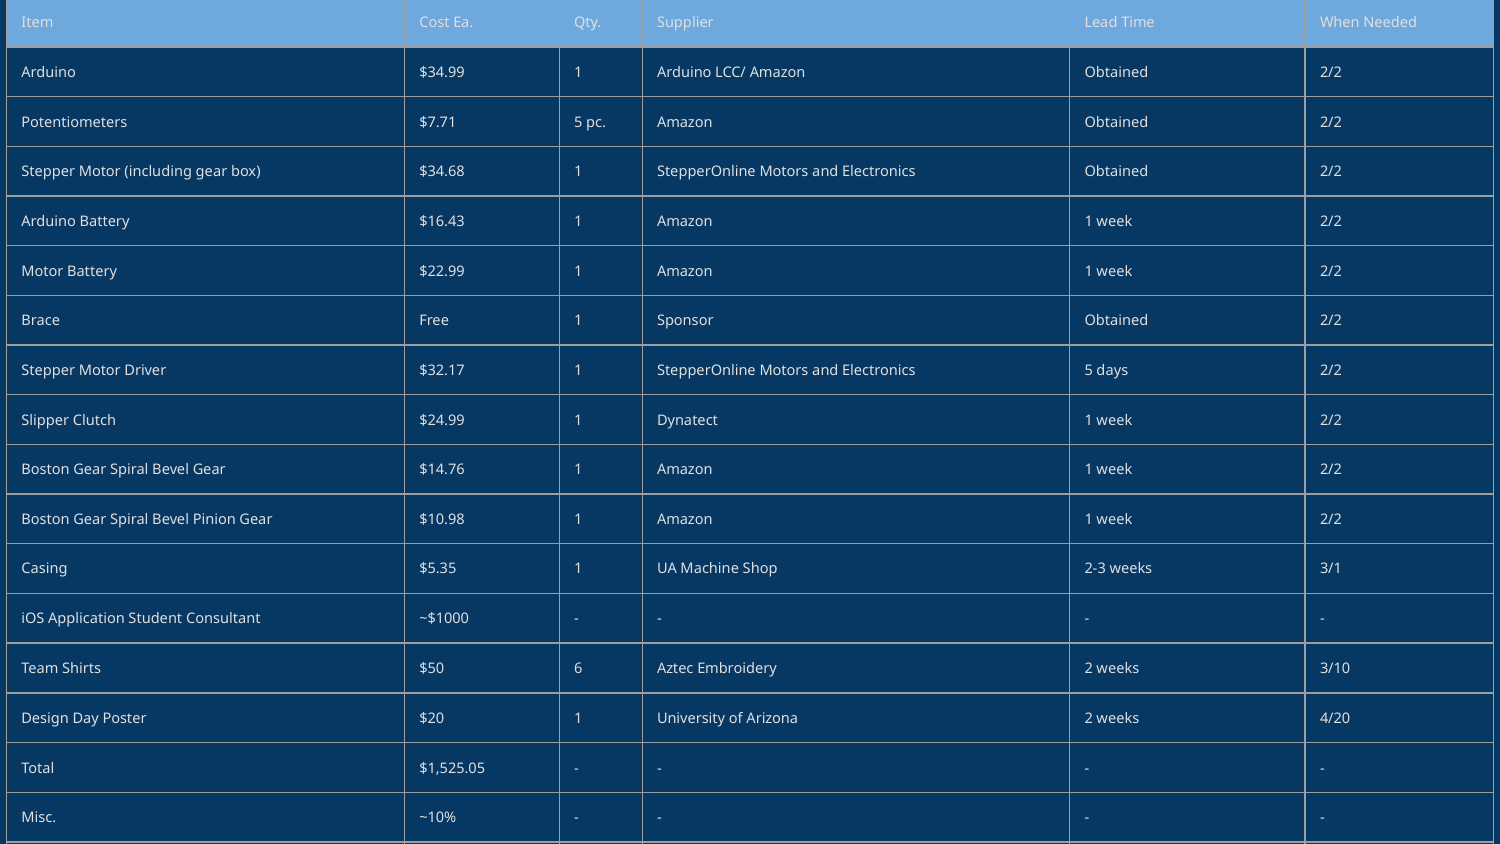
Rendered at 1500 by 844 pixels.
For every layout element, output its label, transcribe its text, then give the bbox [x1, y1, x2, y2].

table_cell Misc. [7, 793, 404, 841]
table_cell 3/1 [1306, 544, 1493, 593]
table_cell UA Machine Shop [643, 544, 1069, 593]
table_cell StepperOnline Motors and Electronics [643, 346, 1069, 394]
table_cell 2/2 [1306, 147, 1493, 195]
table_cell Amazon [643, 495, 1069, 543]
table_cell - [643, 594, 1069, 642]
table_cell 1 [560, 296, 642, 344]
table_cell Slipper Clutch [7, 395, 404, 444]
table_cell Stepper Motor (including gear box) [7, 147, 404, 195]
table_header Item [7, 0, 404, 46]
table_cell $34.99 [405, 48, 559, 96]
table_header Supplier [643, 0, 1069, 46]
table_cell Boston Gear Spiral Bevel Gear [7, 445, 404, 493]
table_cell Arduino [7, 48, 404, 96]
table_cell Sponsor [643, 296, 1069, 344]
table_cell - [1070, 793, 1304, 841]
table_cell Brace [7, 296, 404, 344]
table_cell Potentiometers [7, 97, 404, 146]
table_cell iOS Application Student Consultant [7, 594, 404, 642]
table_cell 5 days [1070, 346, 1304, 394]
table_cell 1 week [1070, 445, 1304, 493]
table_cell Design Day Poster [7, 694, 404, 742]
table_cell 2/2 [1306, 445, 1493, 493]
table_cell - [1070, 594, 1304, 642]
table_cell $14.76 [405, 445, 559, 493]
table_cell Amazon [643, 445, 1069, 493]
table_cell 1 [560, 246, 642, 295]
table_cell 1 [560, 495, 642, 543]
table_cell $16.43 [405, 197, 559, 245]
table_cell 2/2 [1306, 395, 1493, 444]
table_cell Amazon [643, 246, 1069, 295]
table_cell $24.99 [405, 395, 559, 444]
table_cell $22.99 [405, 246, 559, 295]
table_cell 1 [560, 395, 642, 444]
table_cell StepperOnline Motors and Electronics [643, 147, 1069, 195]
table_cell 1 week [1070, 197, 1304, 245]
table_header When Needed [1306, 0, 1493, 46]
table_cell - [560, 743, 642, 792]
table_cell Boston Gear Spiral Bevel Pinion Gear [7, 495, 404, 543]
table_cell 2/2 [1306, 495, 1493, 543]
table_cell 2/2 [1306, 246, 1493, 295]
table_header Qty. [560, 0, 642, 46]
table_cell - [1306, 594, 1493, 642]
table_cell 1 [560, 48, 642, 96]
table_cell $1,525.05 [405, 743, 559, 792]
table_cell Team Shirts [7, 644, 404, 692]
table_cell 1 week [1070, 395, 1304, 444]
table_cell Motor Battery [7, 246, 404, 295]
table_cell 2 weeks [1070, 644, 1304, 692]
table_cell Arduino LCC/ Amazon [643, 48, 1069, 96]
table_cell $20 [405, 694, 559, 742]
table_cell Free [405, 296, 559, 344]
table_cell 2-3 weeks [1070, 544, 1304, 593]
table_cell 2/2 [1306, 197, 1493, 245]
table_cell Obtained [1070, 97, 1304, 146]
table_cell Amazon [643, 97, 1069, 146]
table_header Cost Ea. [405, 0, 559, 46]
table_cell 2/2 [1306, 296, 1493, 344]
table_cell 2 weeks [1070, 694, 1304, 742]
table_cell 4/20 [1306, 694, 1493, 742]
table_cell ~10% [405, 793, 559, 841]
table_cell Stepper Motor Driver [7, 346, 404, 394]
table_cell - [643, 793, 1069, 841]
table_cell Obtained [1070, 296, 1304, 344]
table_cell Amazon [643, 197, 1069, 245]
table_cell 5 pc. [560, 97, 642, 146]
table_cell $34.68 [405, 147, 559, 195]
table_cell $32.17 [405, 346, 559, 394]
table_cell Aztec Embroidery [643, 644, 1069, 692]
table_cell University of Arizona [643, 694, 1069, 742]
table_cell 1 [560, 147, 642, 195]
table_cell 1 [560, 197, 642, 245]
table_cell $7.71 [405, 97, 559, 146]
table_cell 1 [560, 694, 642, 742]
table_cell 1 week [1070, 495, 1304, 543]
table_cell Total [7, 743, 404, 792]
table_cell - [1306, 793, 1493, 841]
table_header Lead Time [1070, 0, 1304, 46]
table_cell $5.35 [405, 544, 559, 593]
table_cell Dynatect [643, 395, 1069, 444]
table_cell - [643, 743, 1069, 792]
table_cell 2/2 [1306, 48, 1493, 96]
table_cell 2/2 [1306, 346, 1493, 394]
table_cell 1 [560, 346, 642, 394]
table_cell Casing [7, 544, 404, 593]
table_cell Obtained [1070, 48, 1304, 96]
table_cell ~$1000 [405, 594, 559, 642]
table_cell - [1306, 743, 1493, 792]
table_cell $50 [405, 644, 559, 692]
table_cell Obtained [1070, 147, 1304, 195]
table_cell - [1070, 743, 1304, 792]
table_cell - [560, 594, 642, 642]
table_cell $10.98 [405, 495, 559, 543]
table_cell 1 [560, 445, 642, 493]
table_cell Arduino Battery [7, 197, 404, 245]
table_cell 6 [560, 644, 642, 692]
table_cell 1 [560, 544, 642, 593]
table_cell 2/2 [1306, 97, 1493, 146]
table_cell 1 week [1070, 246, 1304, 295]
table_cell 3/10 [1306, 644, 1493, 692]
table_cell - [560, 793, 642, 841]
